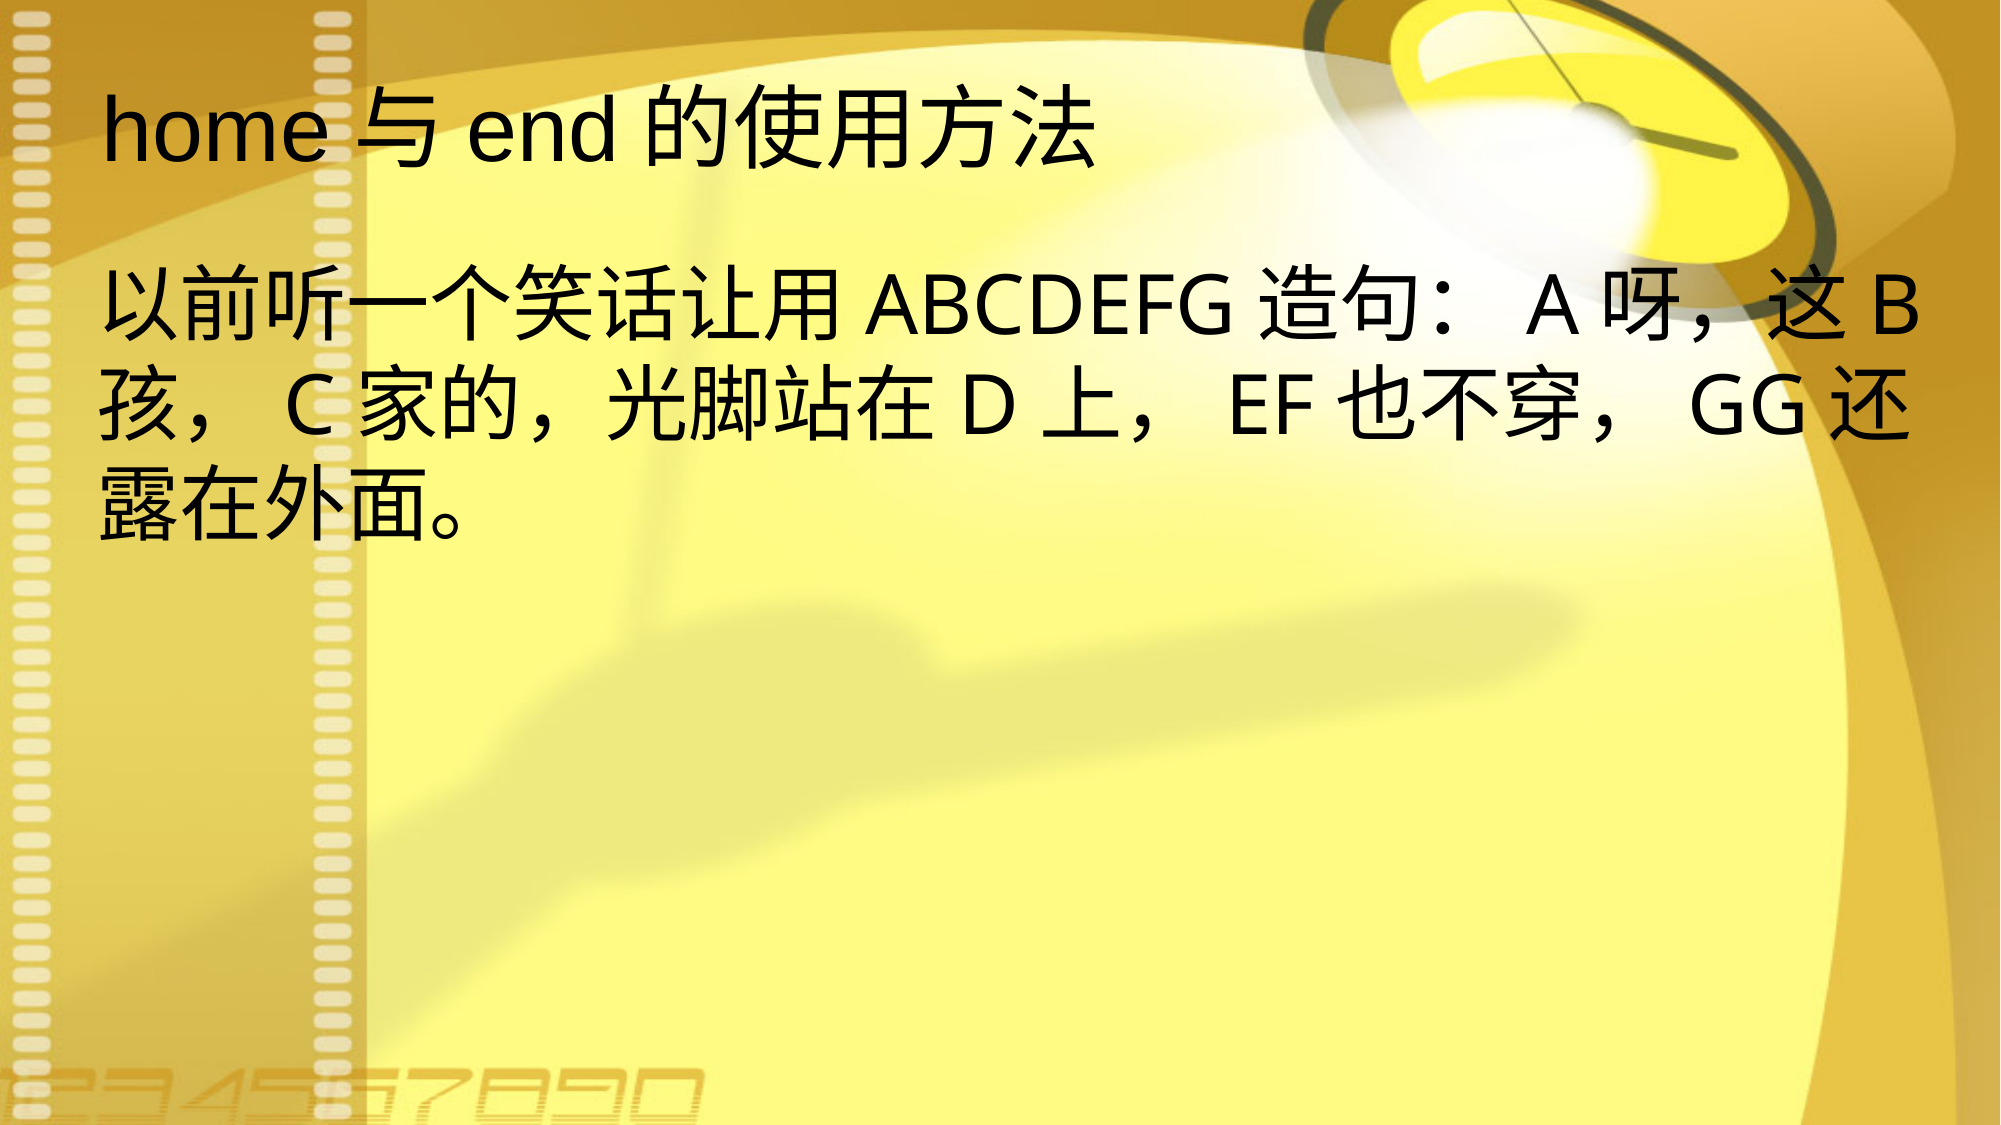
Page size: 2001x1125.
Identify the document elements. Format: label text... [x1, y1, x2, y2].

picture [0, 0, 2001, 1125]
list 以前听一个笑话让用ABCDEFG造句：A呀，这B孩，C家的，光脚站在D上，EF也不穿，GG还露在外面。 [81, 243, 1949, 987]
title home与end的使用方法 [86, 30, 1946, 219]
